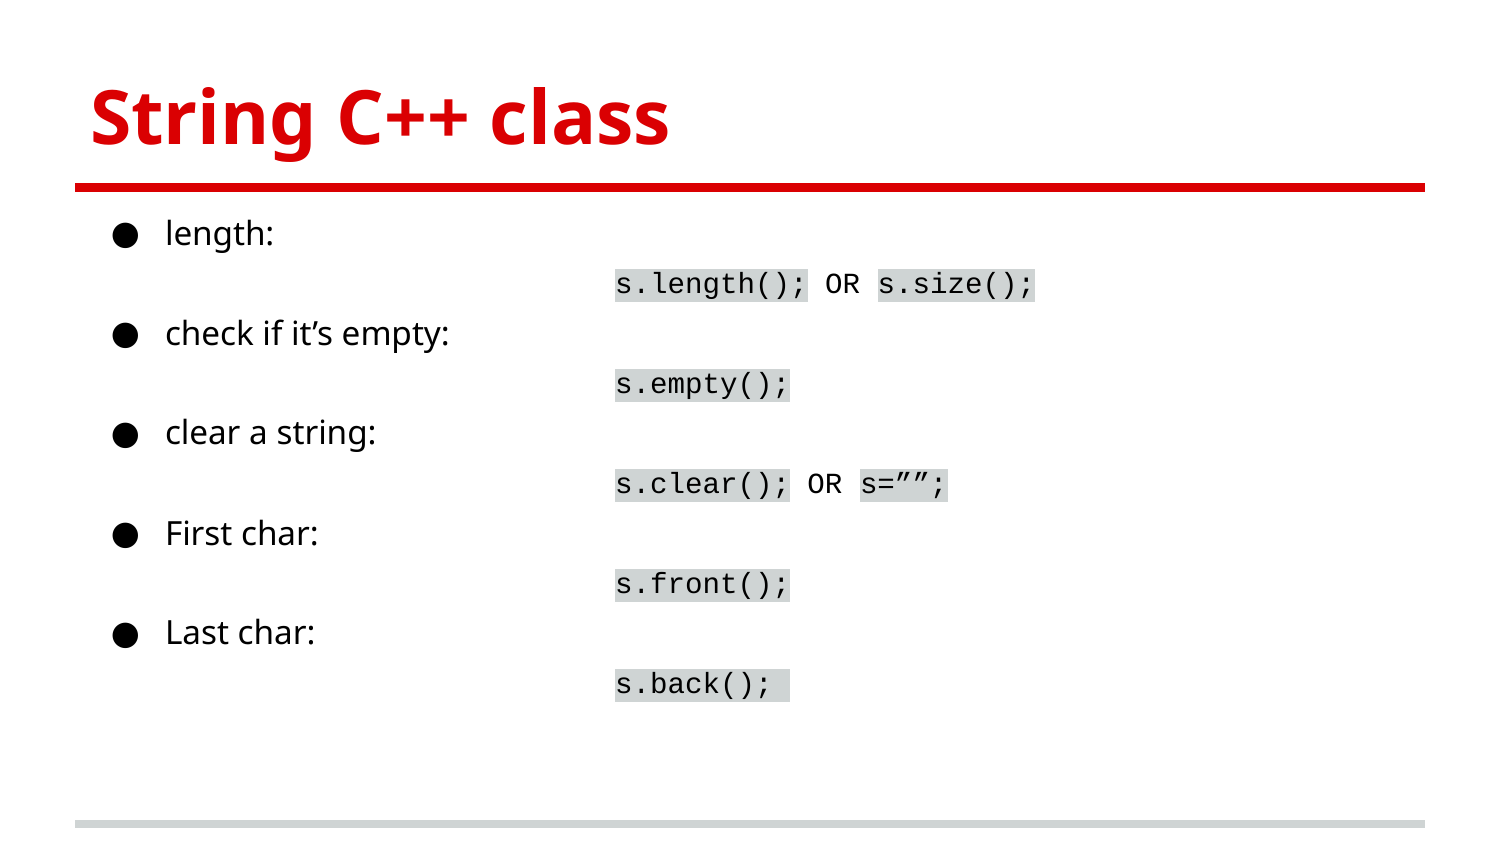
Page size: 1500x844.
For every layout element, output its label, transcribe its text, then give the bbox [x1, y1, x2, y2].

title String C++ class [75, 33, 1425, 175]
list length: s.length(); OR s.size(); check if it’s empty: s.empty(); clear a string: s.clear(); OR s=””; First char: s.front(); Last char: s.back(); [75, 196, 1425, 808]
